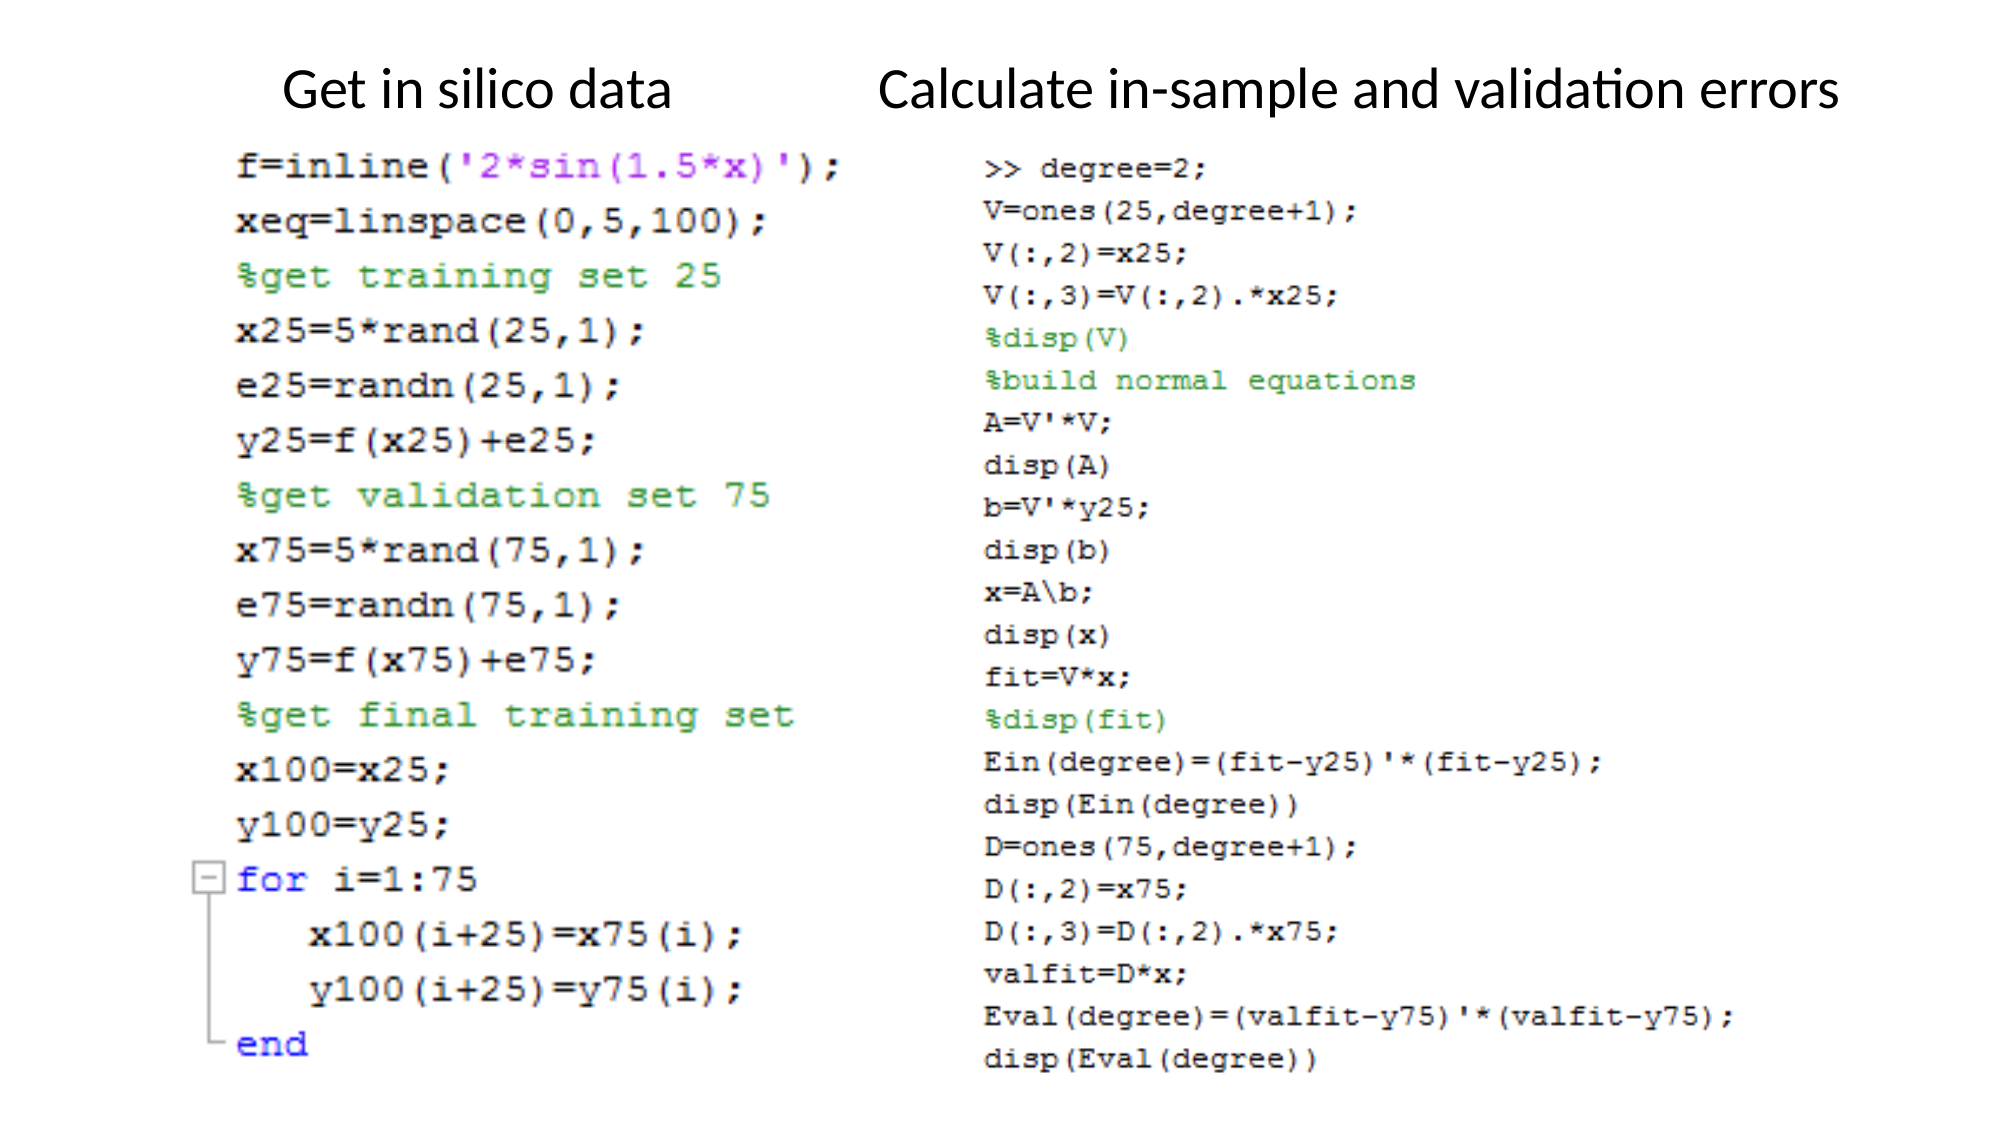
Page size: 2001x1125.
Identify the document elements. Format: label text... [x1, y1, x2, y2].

picture [974, 145, 1745, 1080]
picture [184, 145, 852, 1075]
text_box Calculate in-sample and validation errors [863, 42, 1856, 128]
text_box Get in silico data [267, 42, 688, 128]
